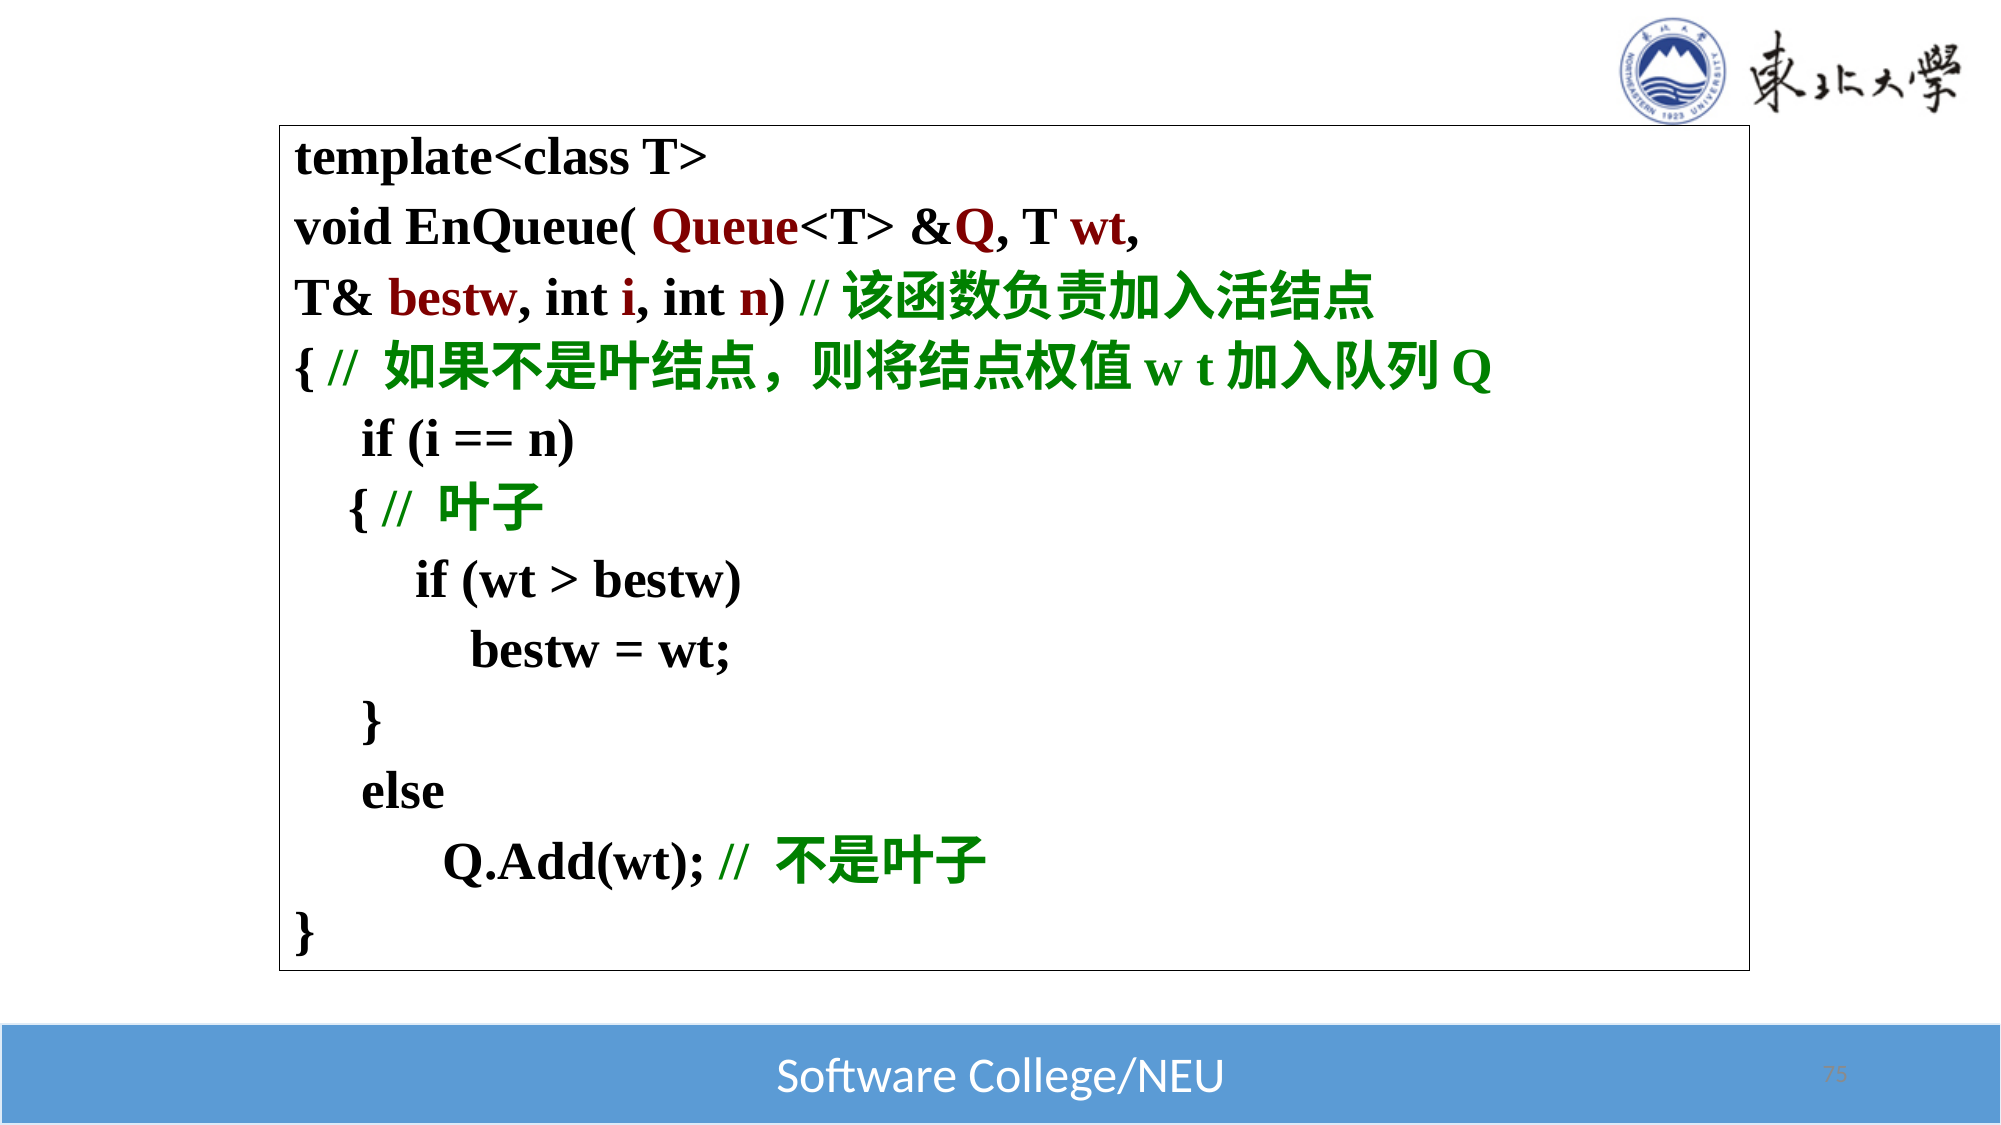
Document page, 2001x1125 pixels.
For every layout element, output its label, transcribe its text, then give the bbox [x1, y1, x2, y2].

picture [1605, 4, 1987, 135]
list template<class T> void EnQueue( Queue<T> &Q, T wt, T& bestw, int i, int n) //该函数负责加入活结点 { // 如果不是叶结点，则将结点权值w t加入队列Q if (i == n) { // 叶子 if (wt > bestw) bestw = wt; } else Q.Add(wt); // 不是叶子 } [279, 125, 1750, 971]
slide_number [1412, 1042, 1863, 1103]
